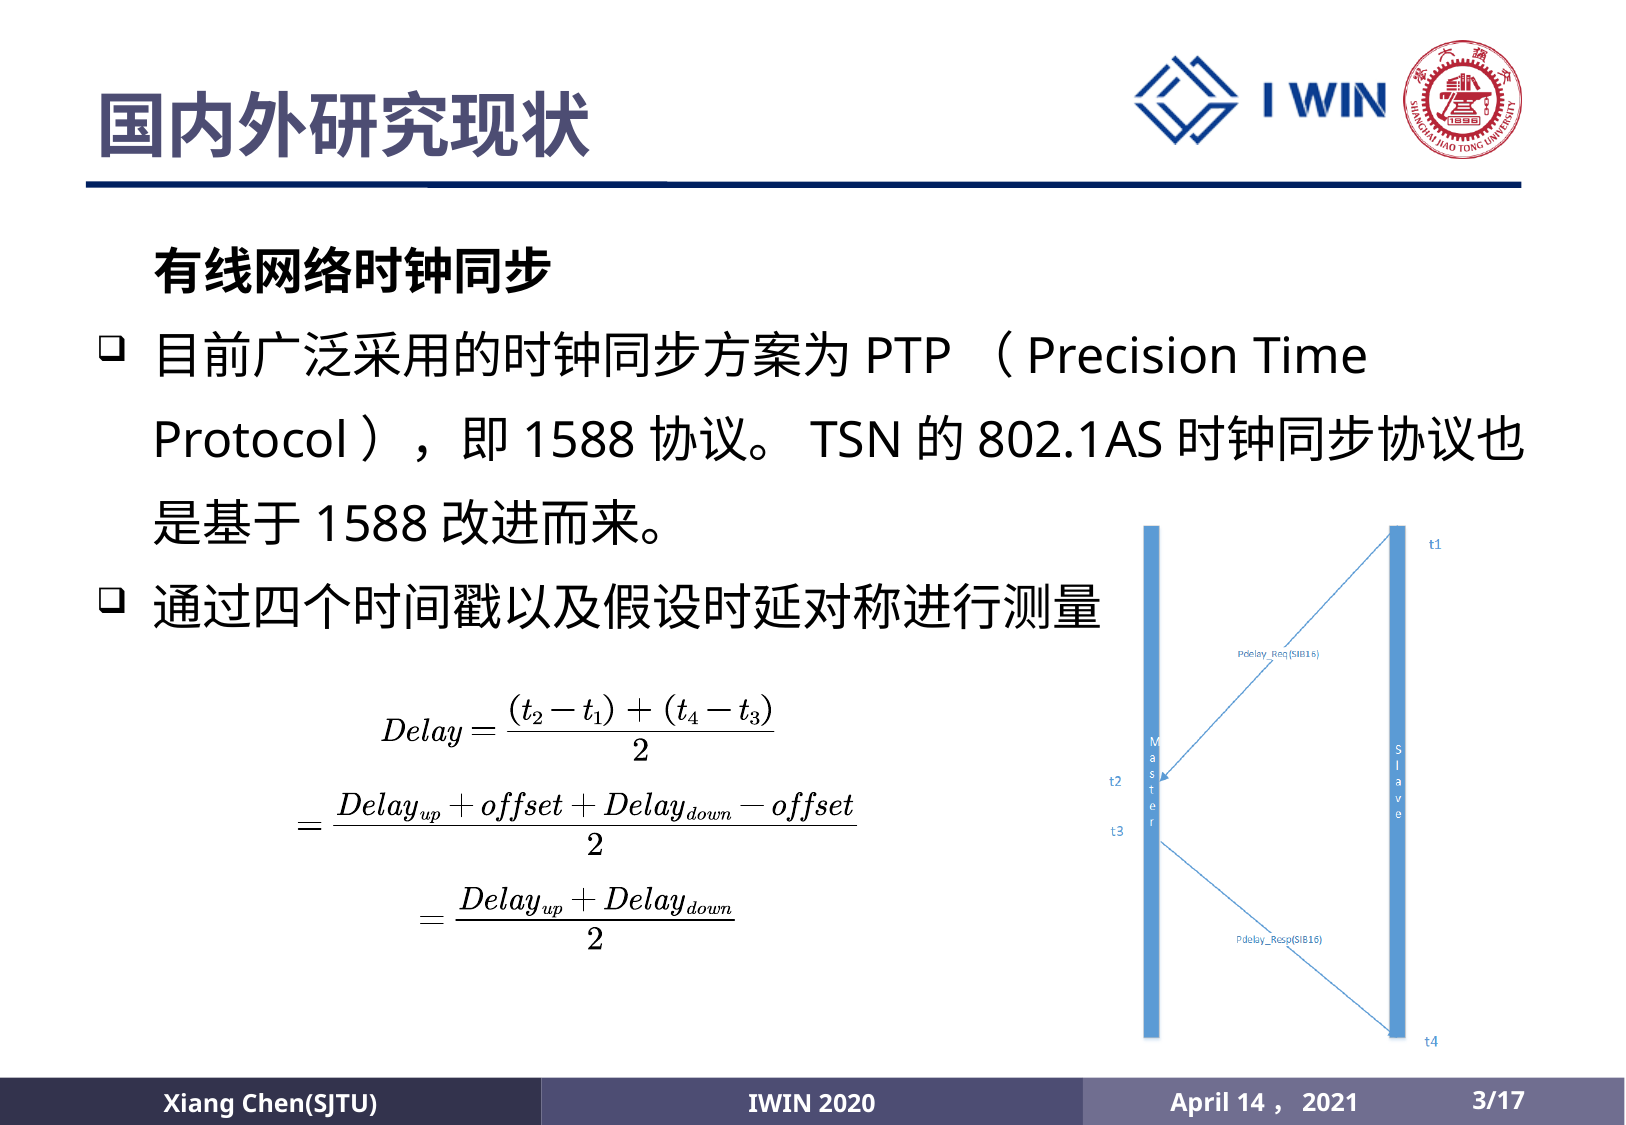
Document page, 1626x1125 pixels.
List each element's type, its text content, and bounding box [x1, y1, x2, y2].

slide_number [1155, 1078, 1315, 1125]
title 国内外研究现状 [81, 7, 1544, 173]
picture [1099, 523, 1451, 1059]
list 有线网络时钟同步 目前广泛采用的时钟同步方案为PTP（Precision Time Protocol），即1588协议。TSN的802.1AS时钟同步协议也是基于1588改进而来。 通过四个时间戳以及假设时延对称进行测量 [81, 208, 1544, 1006]
slide_number /17 [1315, 1071, 1625, 1125]
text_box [291, 686, 865, 966]
